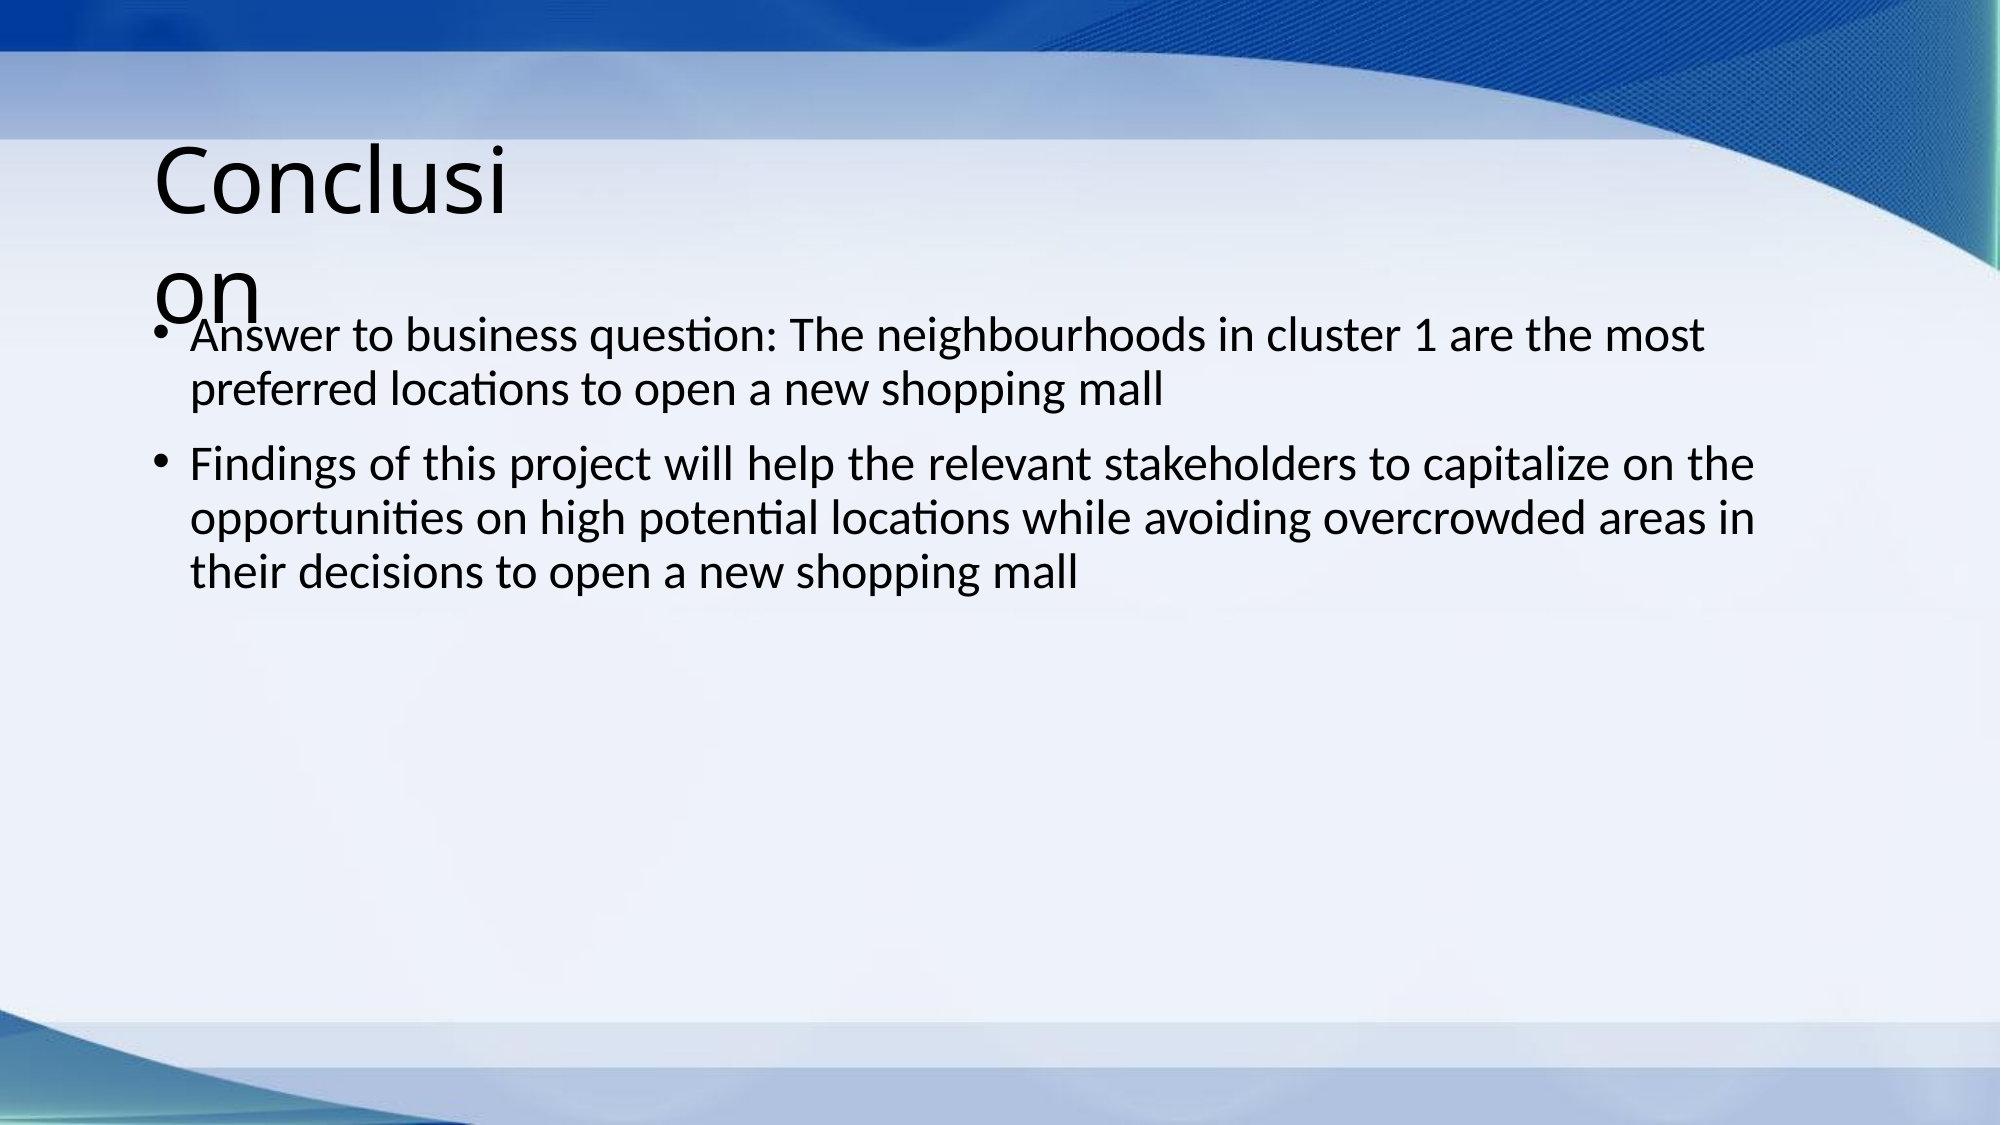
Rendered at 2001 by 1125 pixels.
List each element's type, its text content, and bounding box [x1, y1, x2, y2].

text_box Answer to business question: The neighbourhoods in cluster 1 are the most preferred locations to open a new shopping mall Findings of this project will help the relevant stakeholders to capitalize on the opportunities on high potential locations while avoiding overcrowded areas in their decisions to open a new shopping mall [150, 298, 1769, 599]
title Conclusion [150, 119, 551, 298]
picture [0, 0, 2000, 1125]
